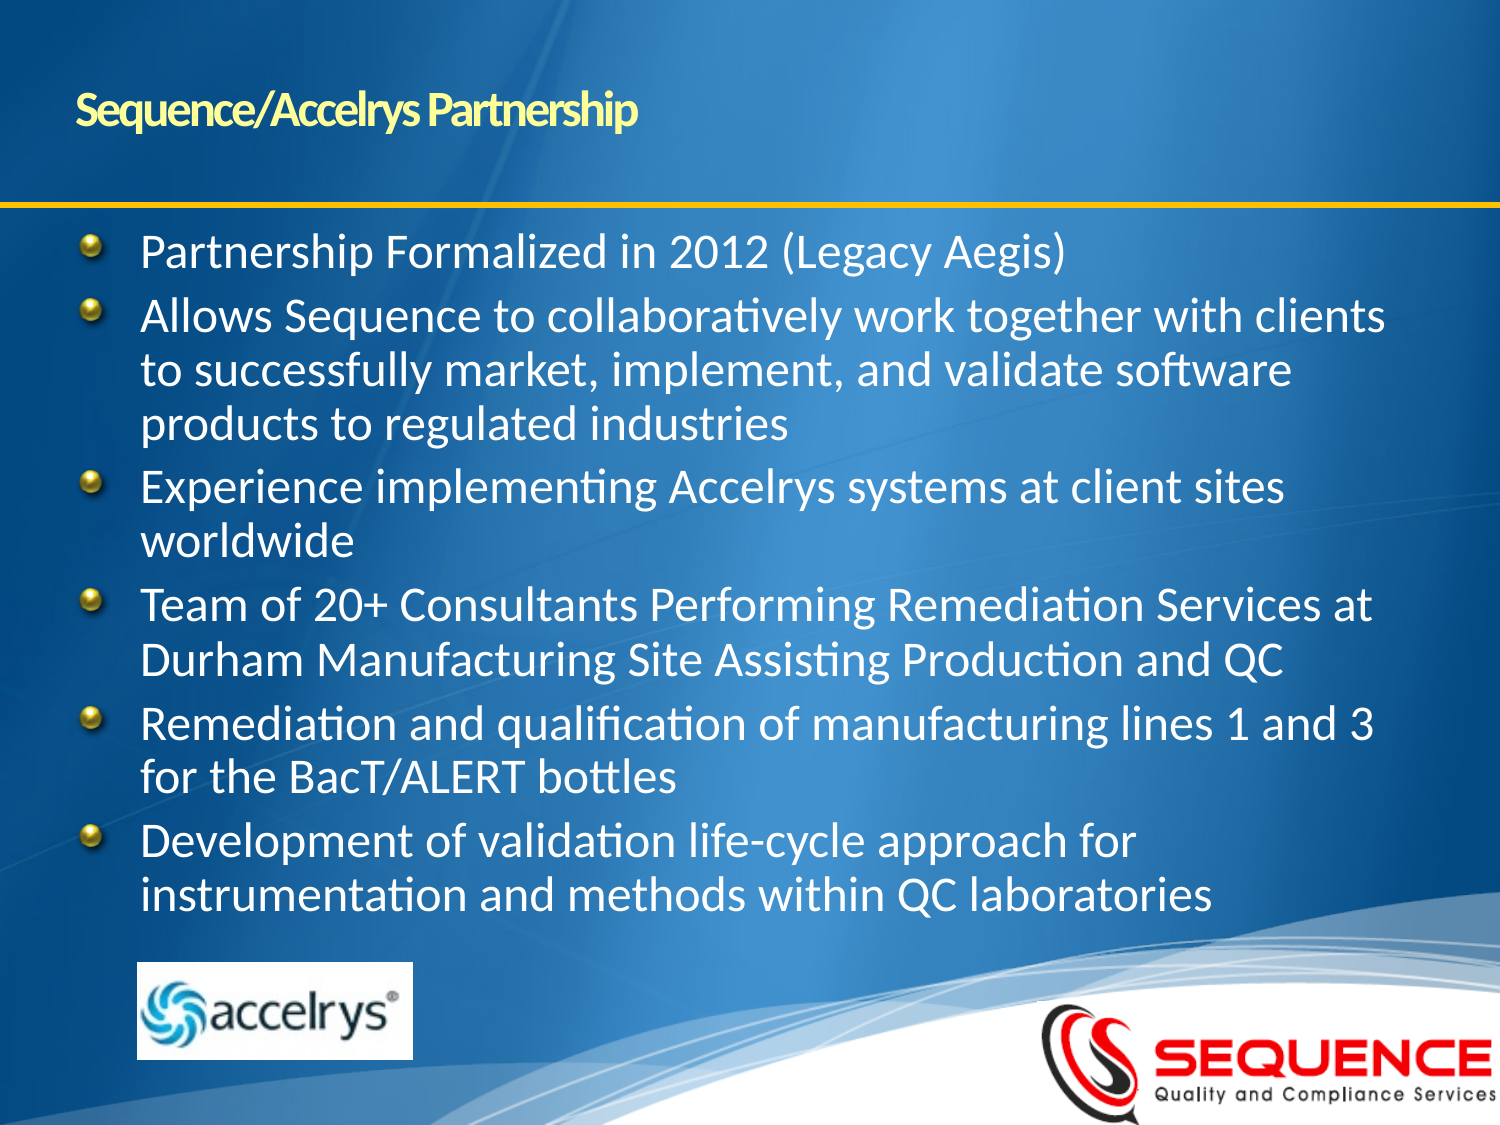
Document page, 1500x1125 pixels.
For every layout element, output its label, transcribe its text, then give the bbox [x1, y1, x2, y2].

title Sequence/Accelrys Partnership [75, 82, 1425, 200]
list Partnership Formalized in 2012 (Legacy Aegis) Allows Sequence to collaboratively work together with clients to successfully market, implement, and validate software products to regulated industries Experience implementing Accelrys systems at client sites worldwide Team of 20+ Consultants Performing Remediation Services at Durham Manufacturing Site Assisting Production and QC Remediation and qualification of manufacturing lines 1 and 3 for the BacT/ALERT bottles Development of validation life-cycle approach for instrumentation and methods within QC laboratories [75, 224, 1425, 1029]
picture [0, 208, 1500, 1125]
picture [0, 0, 1500, 202]
